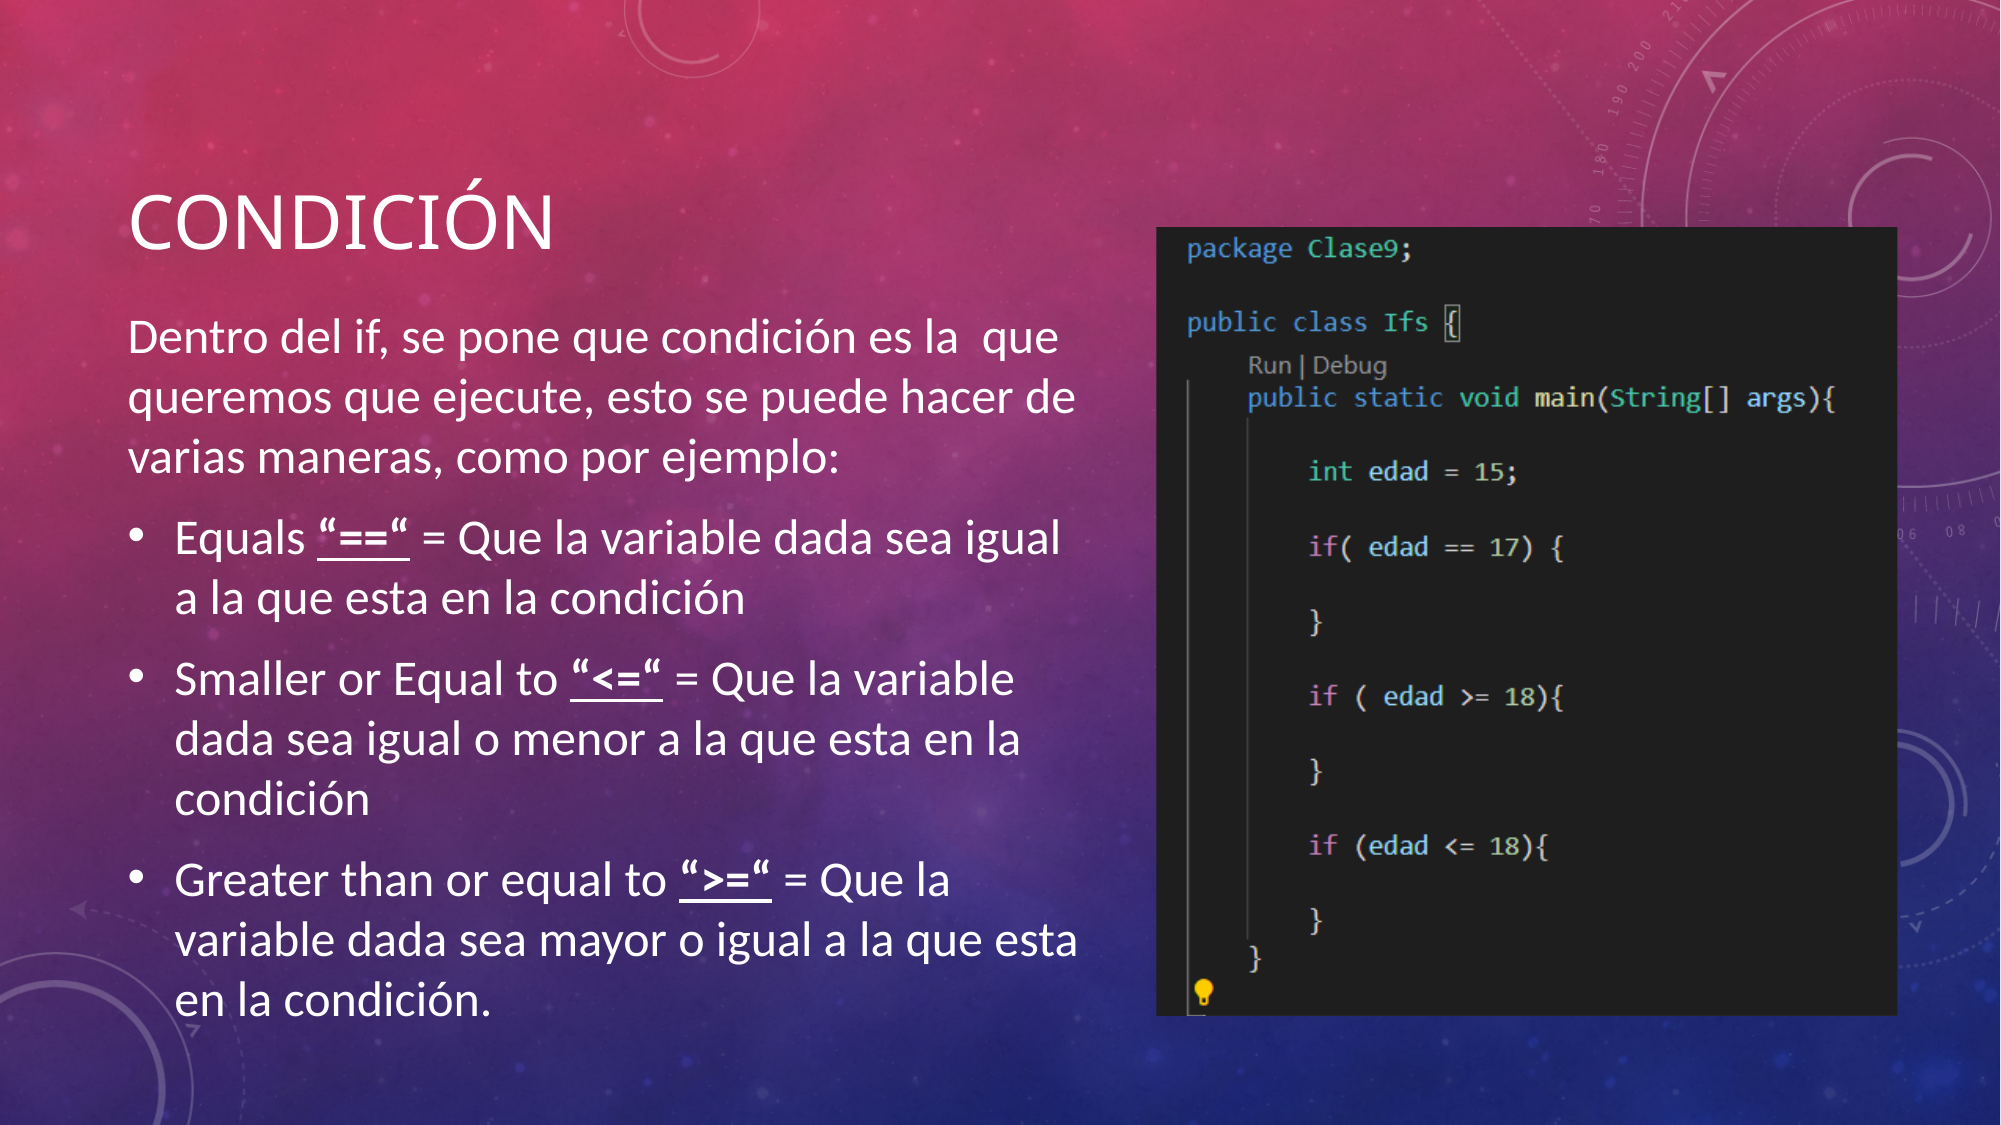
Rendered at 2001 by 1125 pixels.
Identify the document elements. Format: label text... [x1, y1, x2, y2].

picture [0, 0, 2001, 1125]
title Condición [112, 99, 1775, 339]
list Dentro del if, se pone que condición es la que queremos que ejecute, esto se puede hacer de varias maneras, como por ejemplo: Equals “==“ = Que la variable dada sea igual a la que esta en la condición Smaller or Equal to “<=“ = Que la variable dada sea igual o menor a la que esta en la condición Greater than or equal to “>=“ = Que la variable dada sea mayor o igual a la que esta en la condición. [112, 365, 1110, 965]
